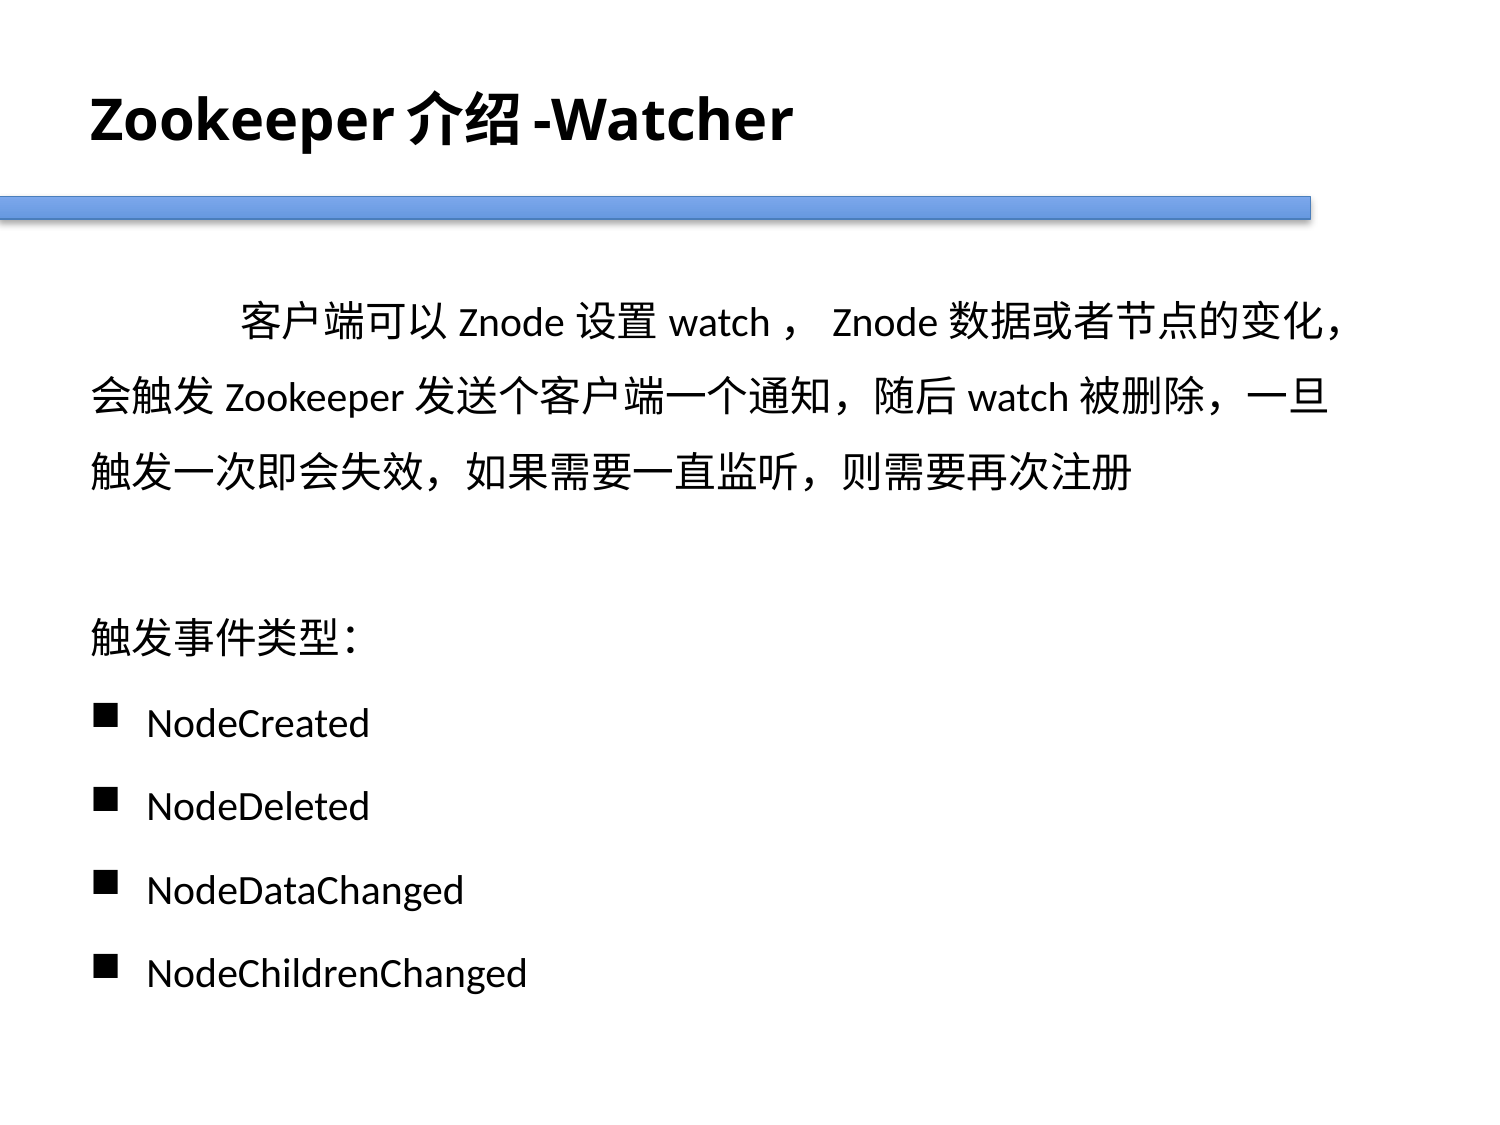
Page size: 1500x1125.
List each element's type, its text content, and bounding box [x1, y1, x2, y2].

title Zookeeper介绍-Watcher [75, 55, 878, 179]
list 客户端可以Znode设置watch，Znode数据或者节点的变化，会触发Zookeeper发送个客户端一个通知，随后watch被删除，一旦触发一次即会失效，如果需要一直监听，则需要再次注册 触发事件类型： NodeCreated NodeDeleted NodeDataChanged NodeChildrenChanged [75, 262, 1354, 1005]
